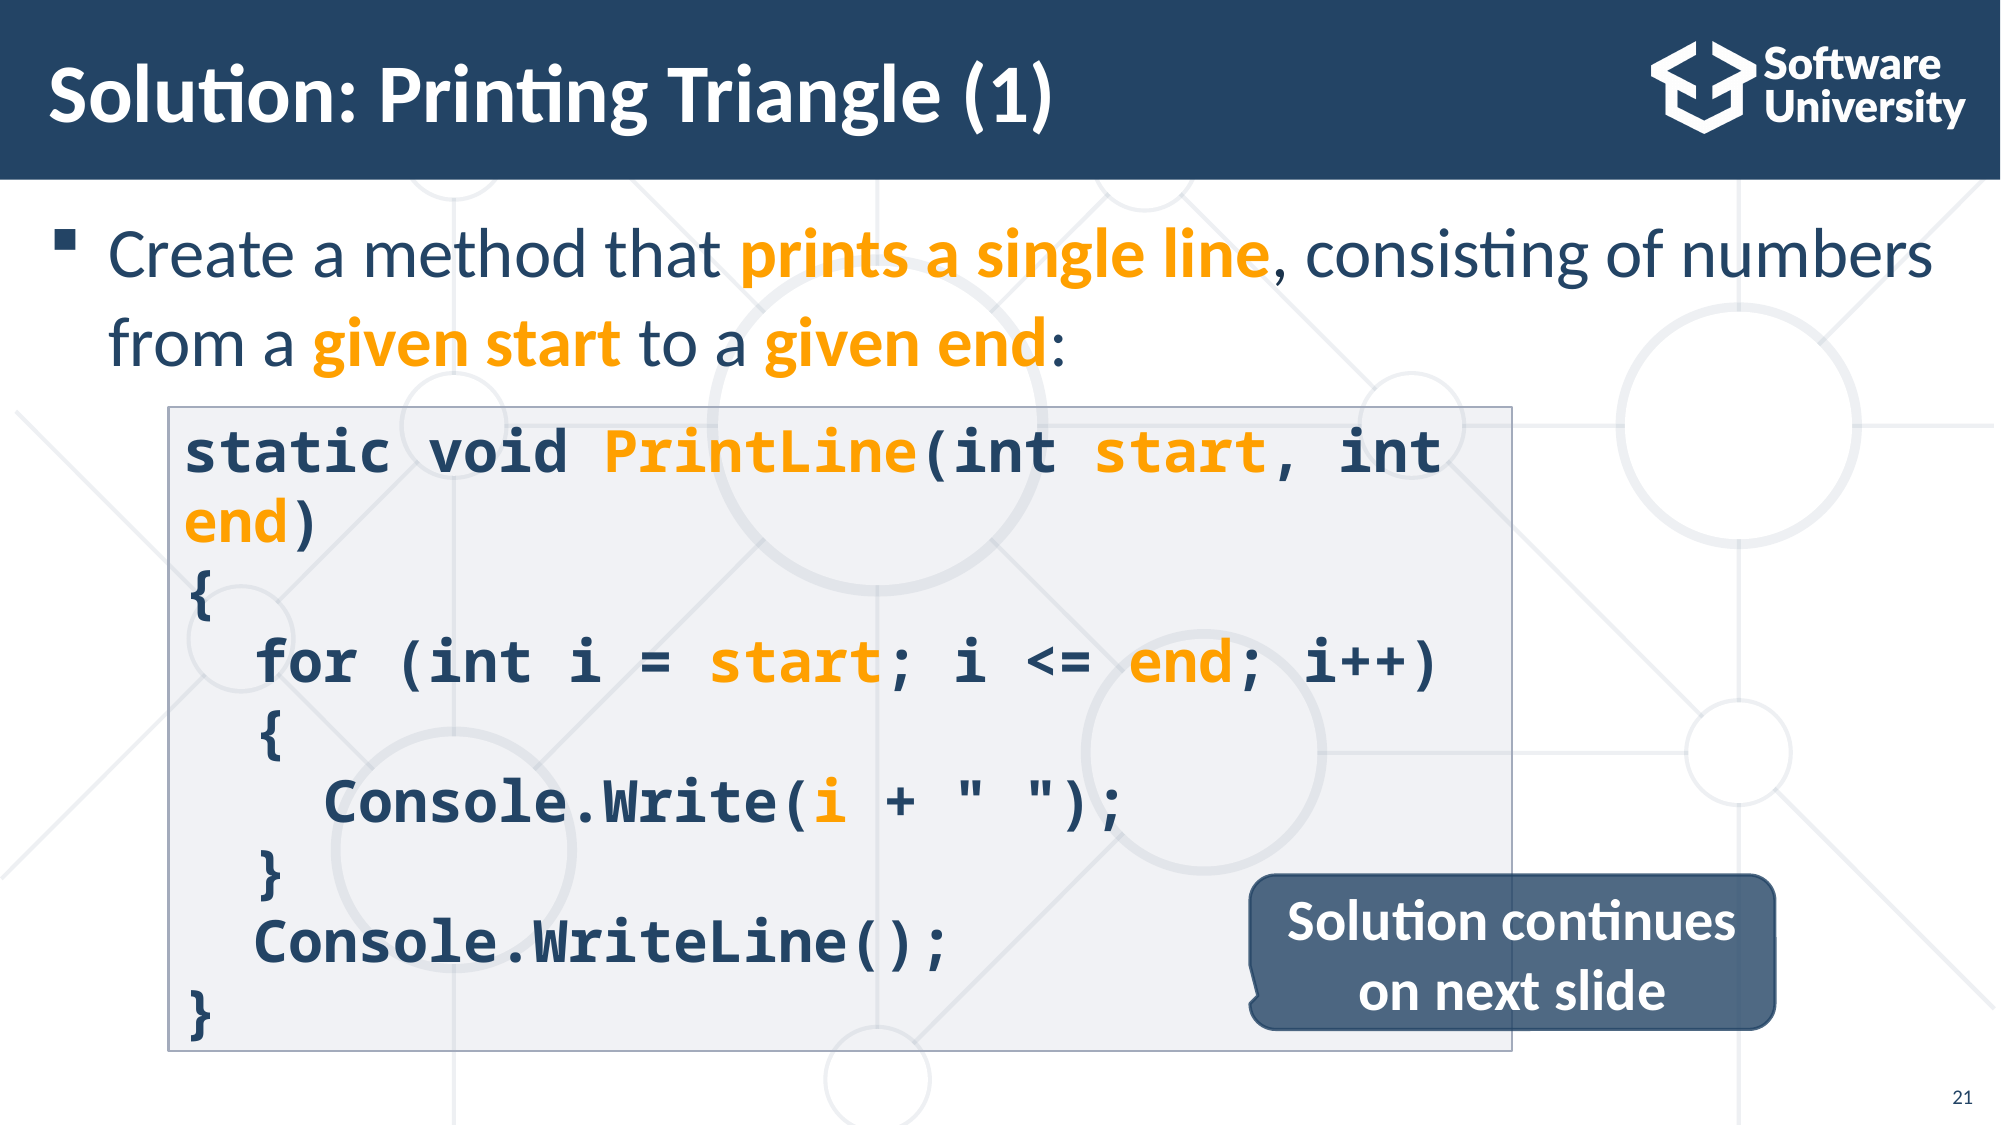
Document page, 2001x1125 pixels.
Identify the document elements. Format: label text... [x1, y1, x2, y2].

list Create a method that prints a single line, consisting of numbers from a given start to a given end: [31, 196, 1970, 1104]
title Solution: Printing Triangle (1) [31, 16, 1625, 162]
text_box static void PrintLine(int start, int end) { for (int i = start; i <= end; i++) { Console.Write(i + " "); } Console.WriteLine(); } [168, 406, 1513, 1052]
text_box Solution continues on next slide [1247, 872, 1778, 1032]
picture [1651, 41, 1966, 134]
slide_number 21 [1927, 1067, 1989, 1117]
